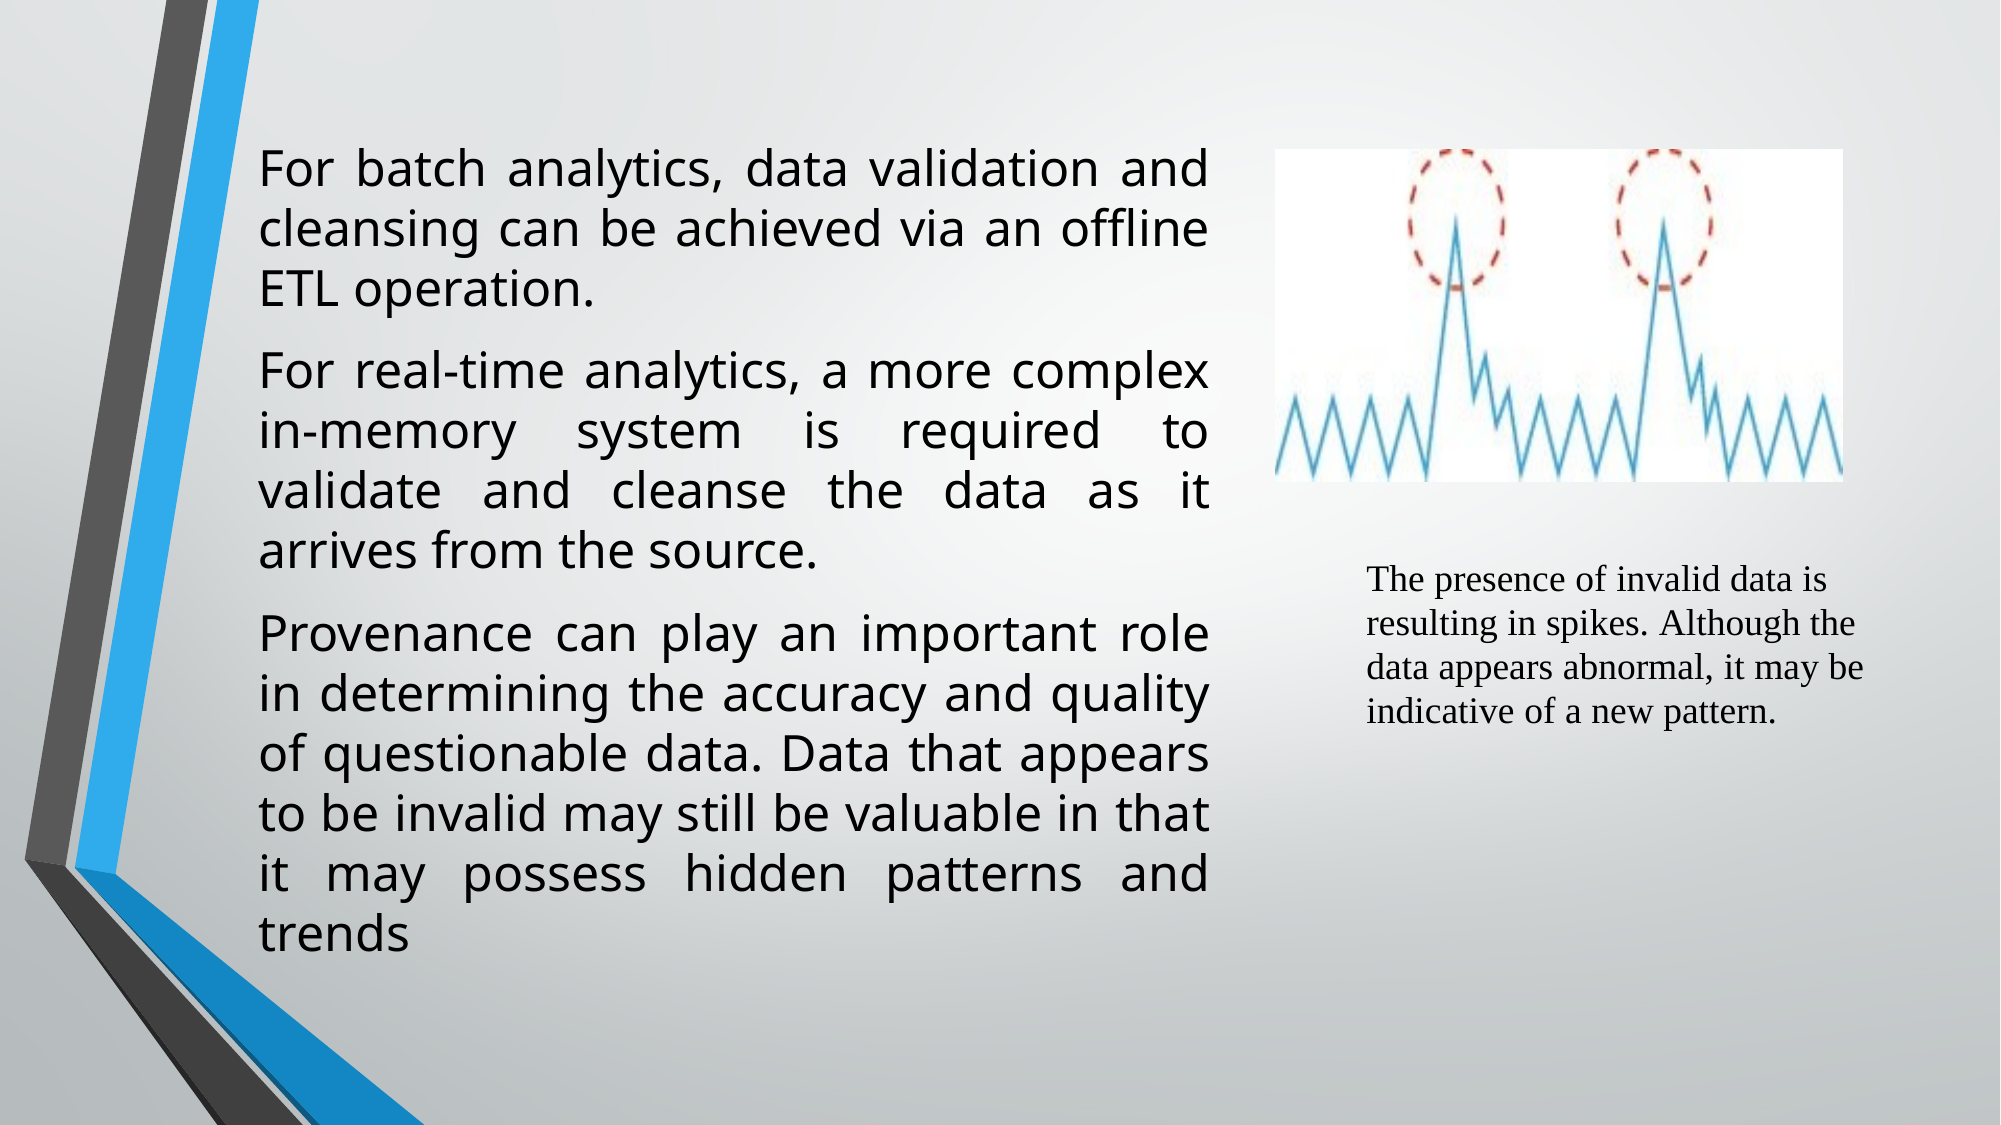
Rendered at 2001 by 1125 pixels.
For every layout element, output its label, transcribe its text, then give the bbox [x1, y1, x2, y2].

list For batch analytics, data validation and cleansing can be achieved via an offline ETL operation. For real-time analytics, a more complex in-memory system is required to validate and cleanse the data as it arrives from the source. Provenance can play an important role in determining the accuracy and quality of questionable data. Data that appears to be invalid may still be valuable in that it may possess hidden patterns and trends [243, 16, 1226, 1081]
picture [1274, 149, 1843, 482]
text_box The presence of invalid data is resulting in spikes. Although the data appears abnormal, it may be indicative of a new pattern. [1130, 548, 1880, 740]
